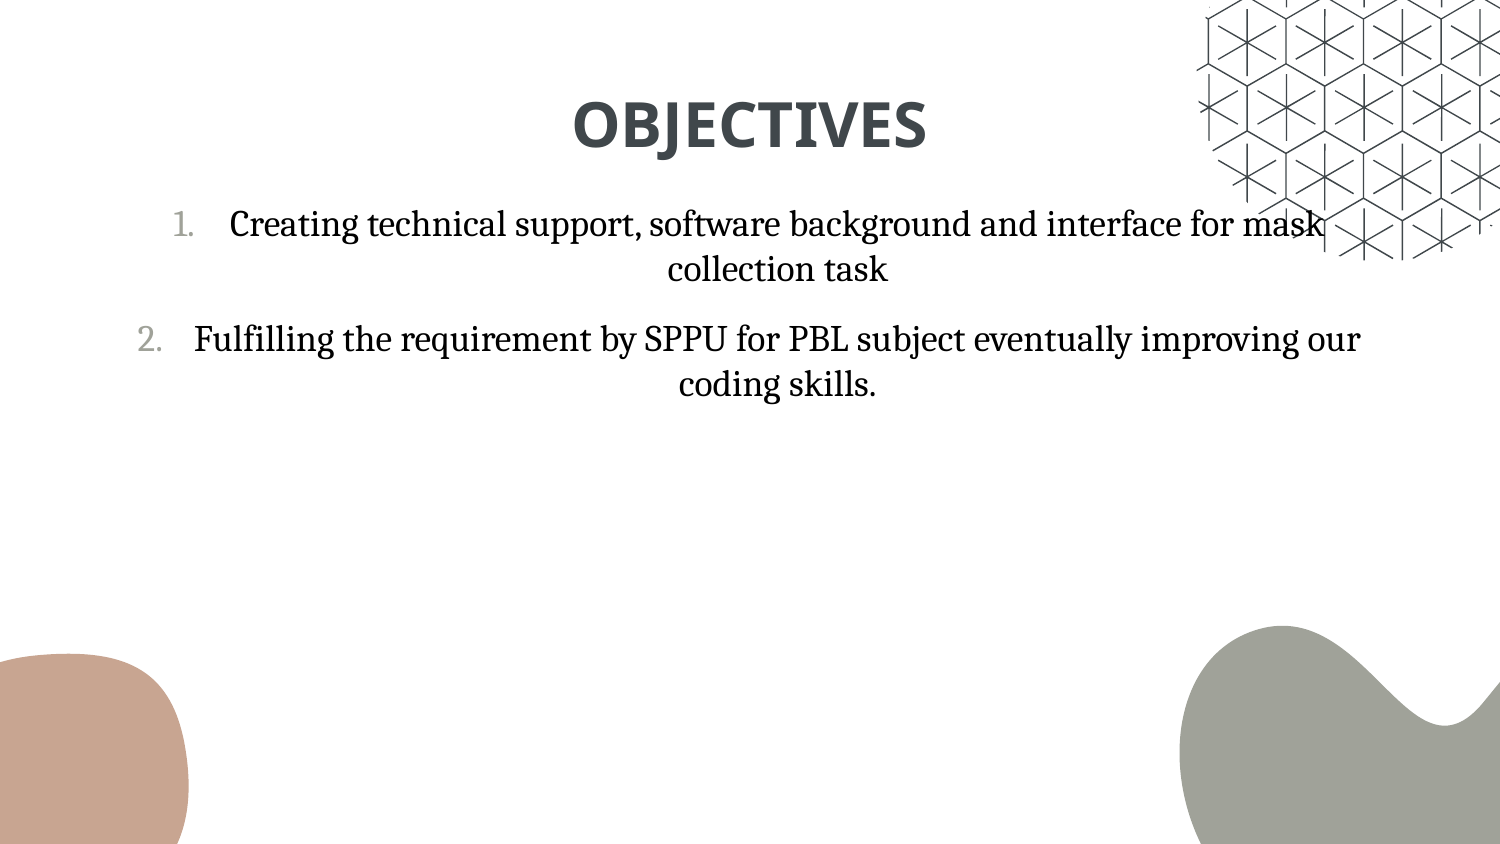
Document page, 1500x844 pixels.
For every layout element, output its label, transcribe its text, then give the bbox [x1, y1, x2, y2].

subtitle Creating technical support, software background and interface for mask collection task Fulfilling the requirement by SPPU for PBL subject eventually improving our coding skills. [116, 184, 1383, 749]
title OBJECTIVES [116, 85, 1383, 175]
